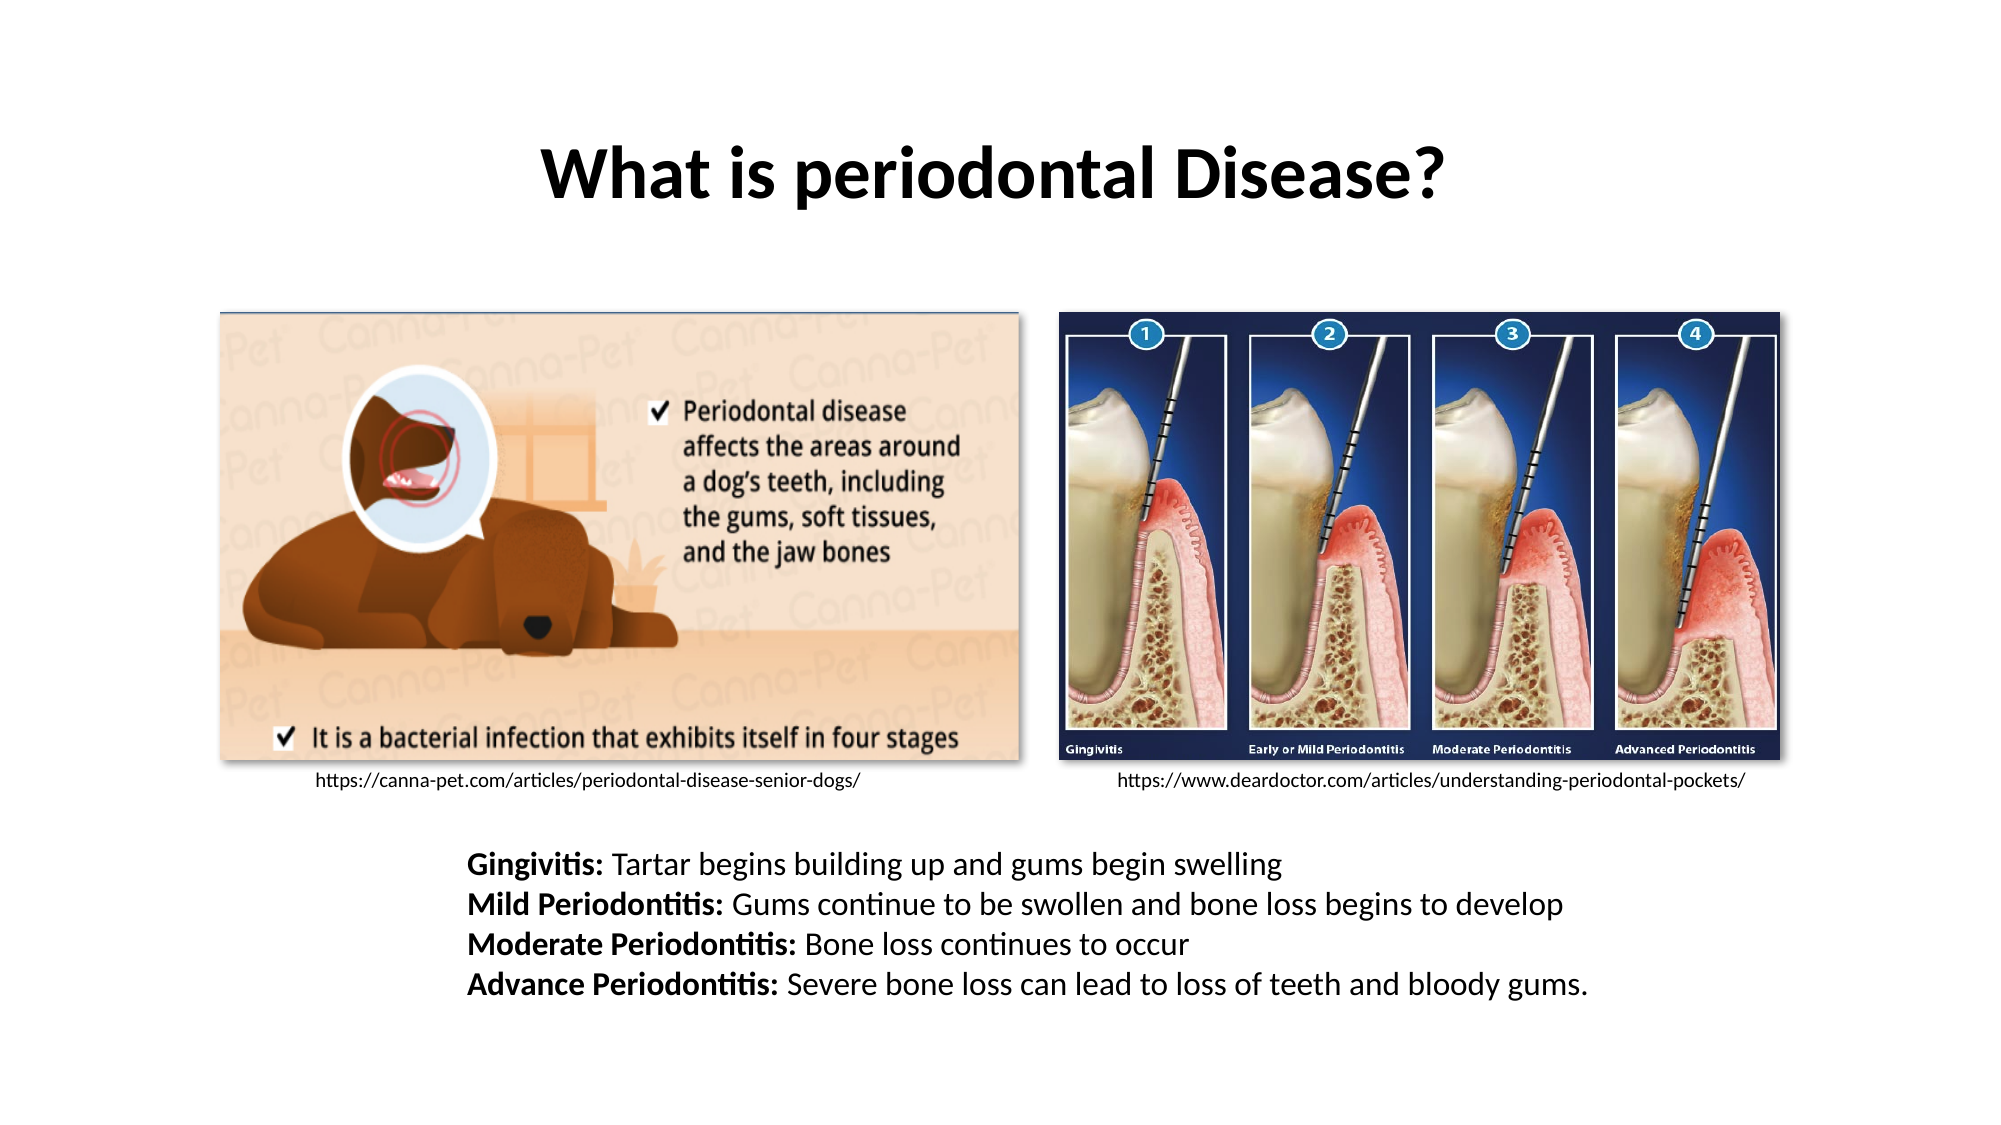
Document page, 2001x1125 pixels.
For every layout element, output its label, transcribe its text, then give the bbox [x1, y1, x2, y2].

text_box What is periodontal Disease? [0, 116, 1989, 221]
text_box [220, 312, 1780, 787]
text_box Gingivitis: Tartar begins building up and gums begin swelling Mild Periodontitis: Gums continue to be swollen and bone loss begins to develop Moderate Periodontitis: Bone loss continues to occur Advance Periodontitis: Severe bone loss can lead to loss of teeth and bloody gums. [452, 835, 1712, 1045]
